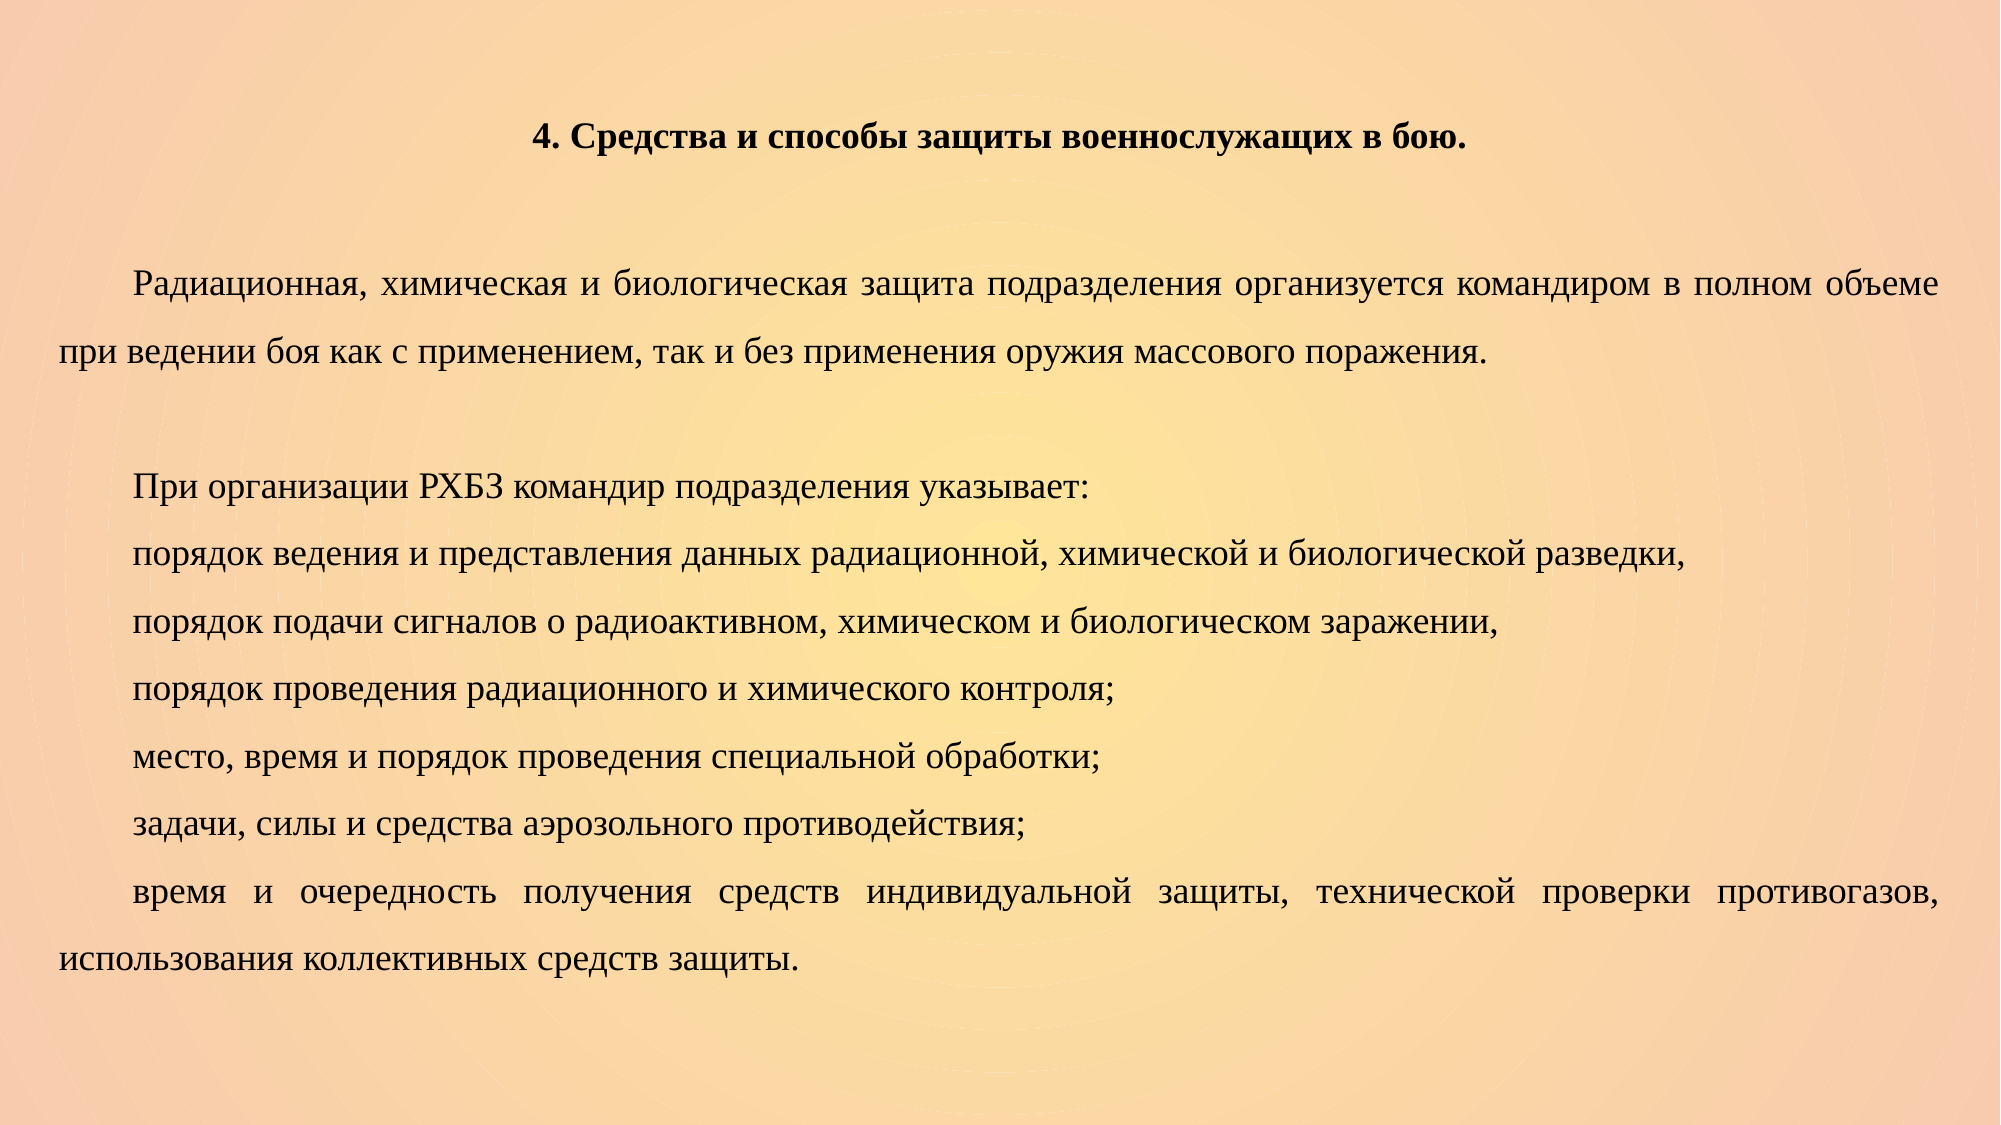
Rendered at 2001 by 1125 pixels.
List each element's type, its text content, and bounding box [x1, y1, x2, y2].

text_box 4. Средства и способы защиты военнослужащих в бою. Радиационная, химическая и биологическая защита подразделения организуется командиром в полном объеме при ведении боя как с применением, так и без применения оружия массового поражения. При организации РХБЗ командир подразделения указывает: порядок ведения и представления данных радиационной, химической и биологической разведки, порядок подачи сигналов о радиоактивном, химическом и биологическом заражении, порядок проведения радиационного и химического контроля; место, время и порядок проведения специальной обработки; задачи, силы и средства аэрозольного противодействия; время и очередность получения средств индивидуальной защиты, технической проверки противогазов, использования коллективных средств защиты. [44, 80, 1956, 986]
